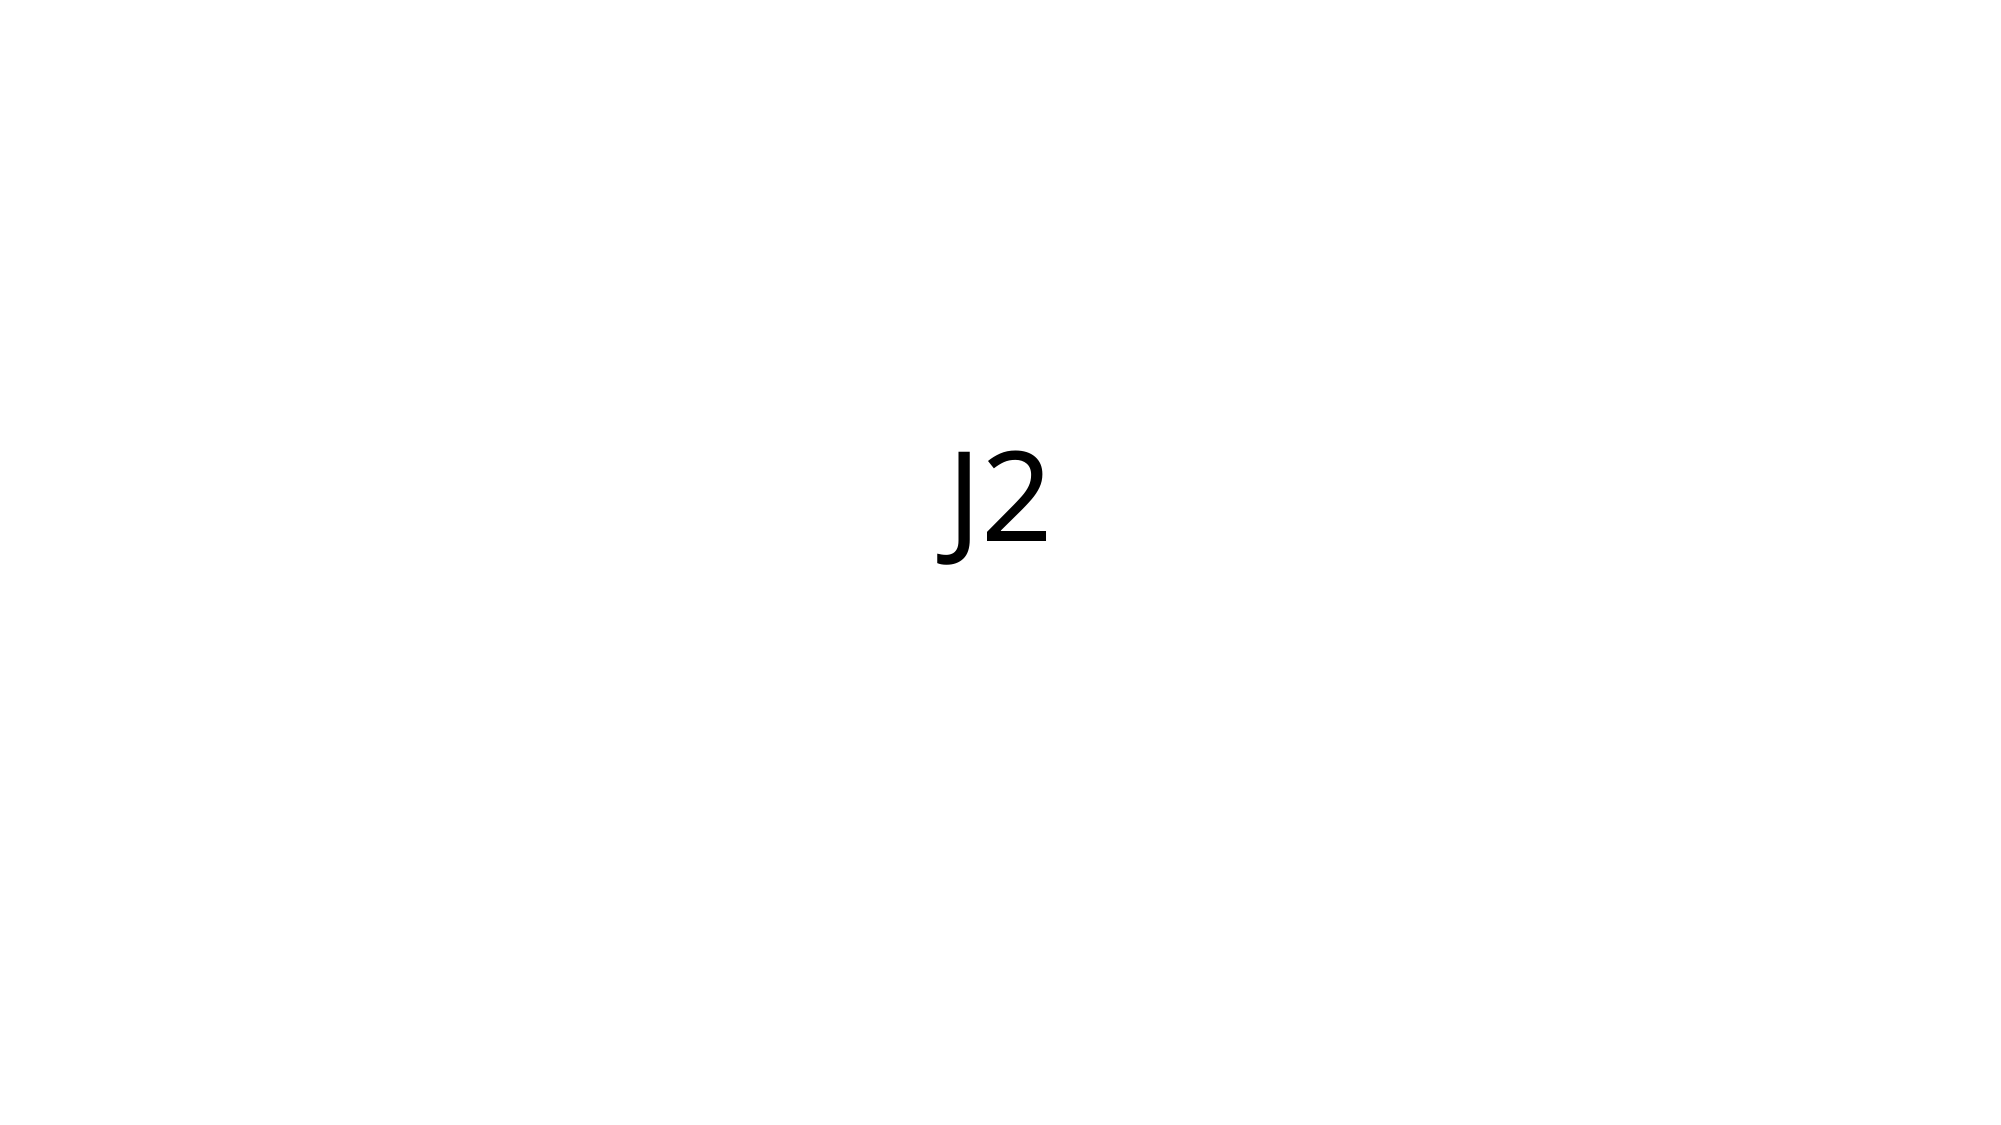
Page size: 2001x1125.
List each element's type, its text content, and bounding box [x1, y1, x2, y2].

title J2 [249, 184, 1750, 576]
